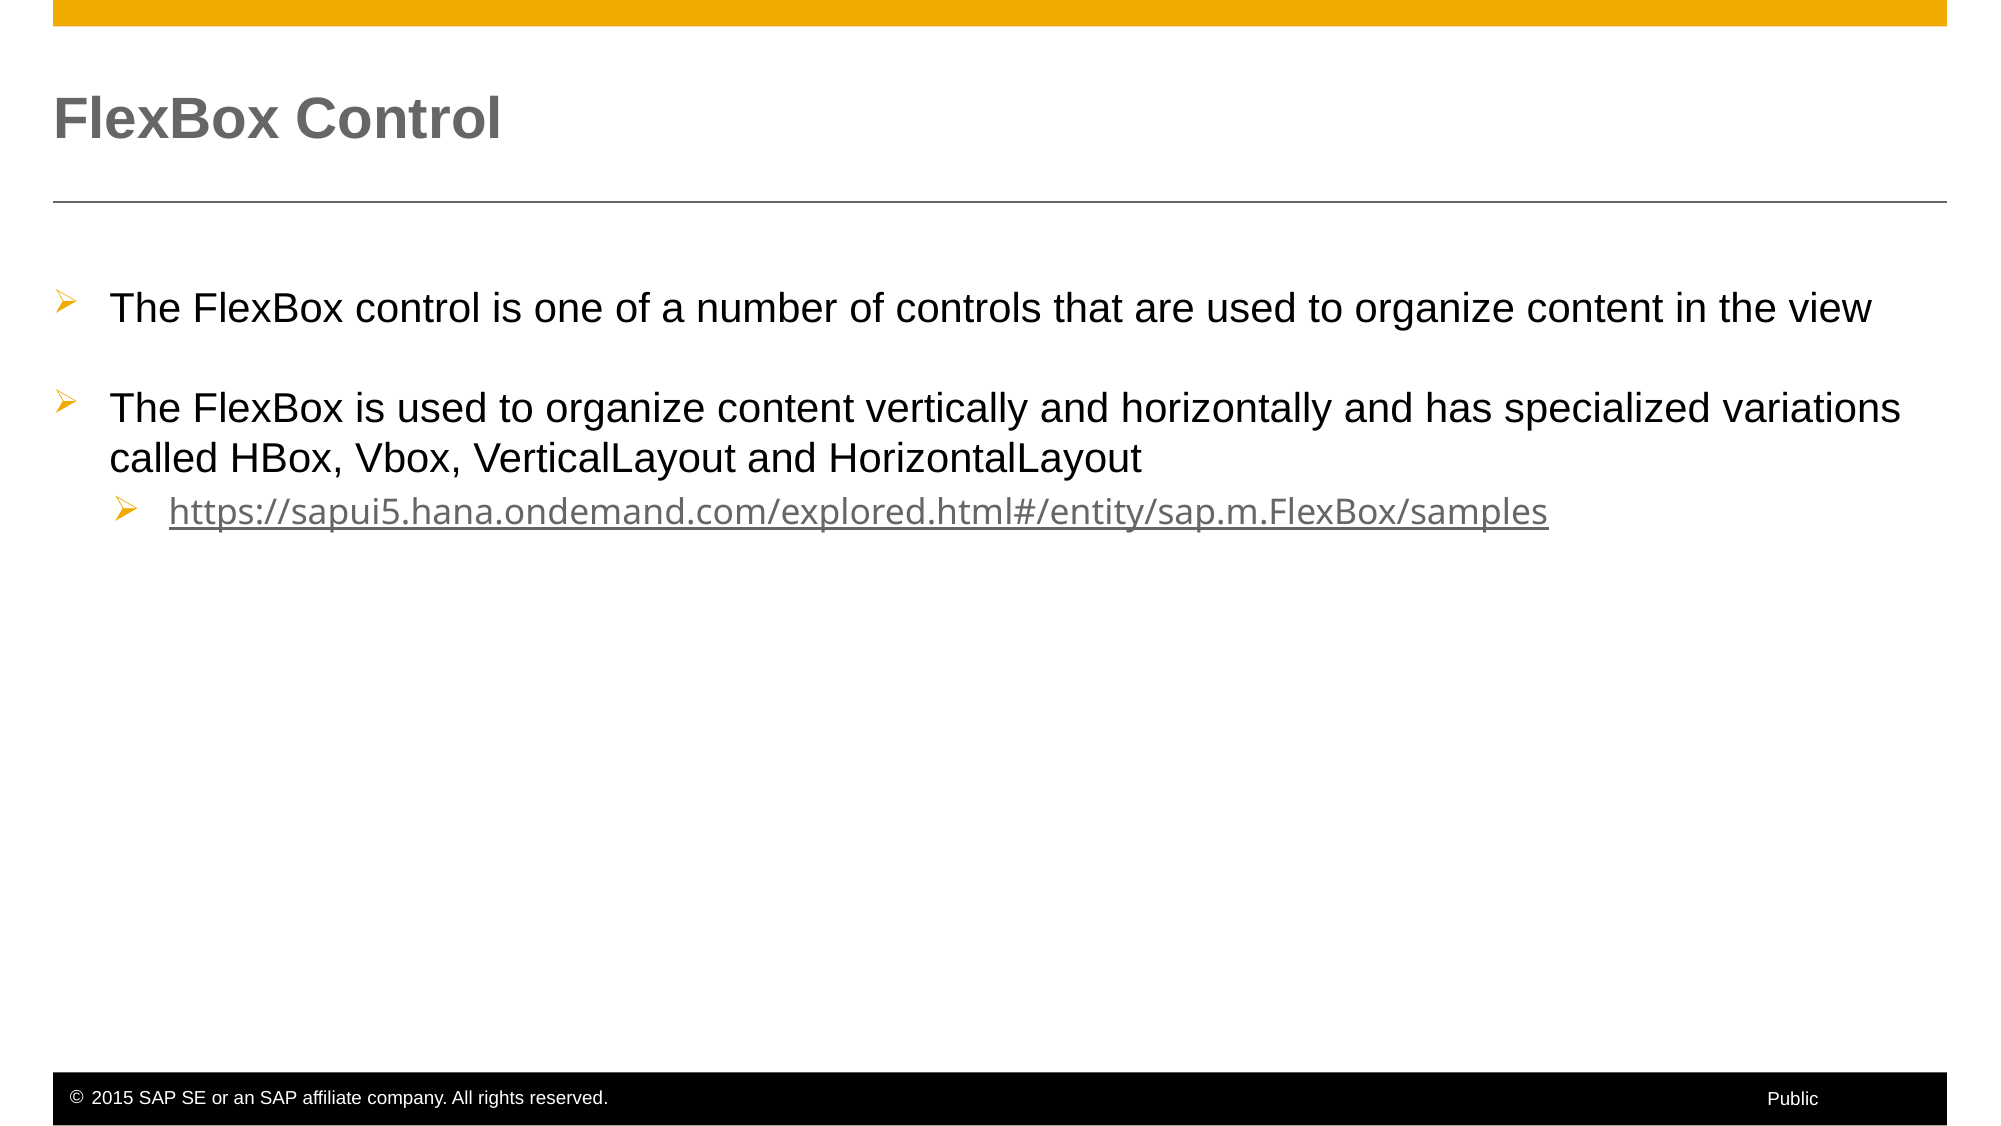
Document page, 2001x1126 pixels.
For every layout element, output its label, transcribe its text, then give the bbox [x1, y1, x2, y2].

list The FlexBox control is one of a number of controls that are used to organize content in the view The FlexBox is used to organize content vertically and horizontally and has specialized variations called HBox, Vbox, VerticalLayout and HorizontalLayout https://sapui5.hana.ondemand.com/explored.html#/entity/sap.m.FlexBox/samples [53, 280, 1947, 1002]
title FlexBox Control [53, 53, 1947, 178]
